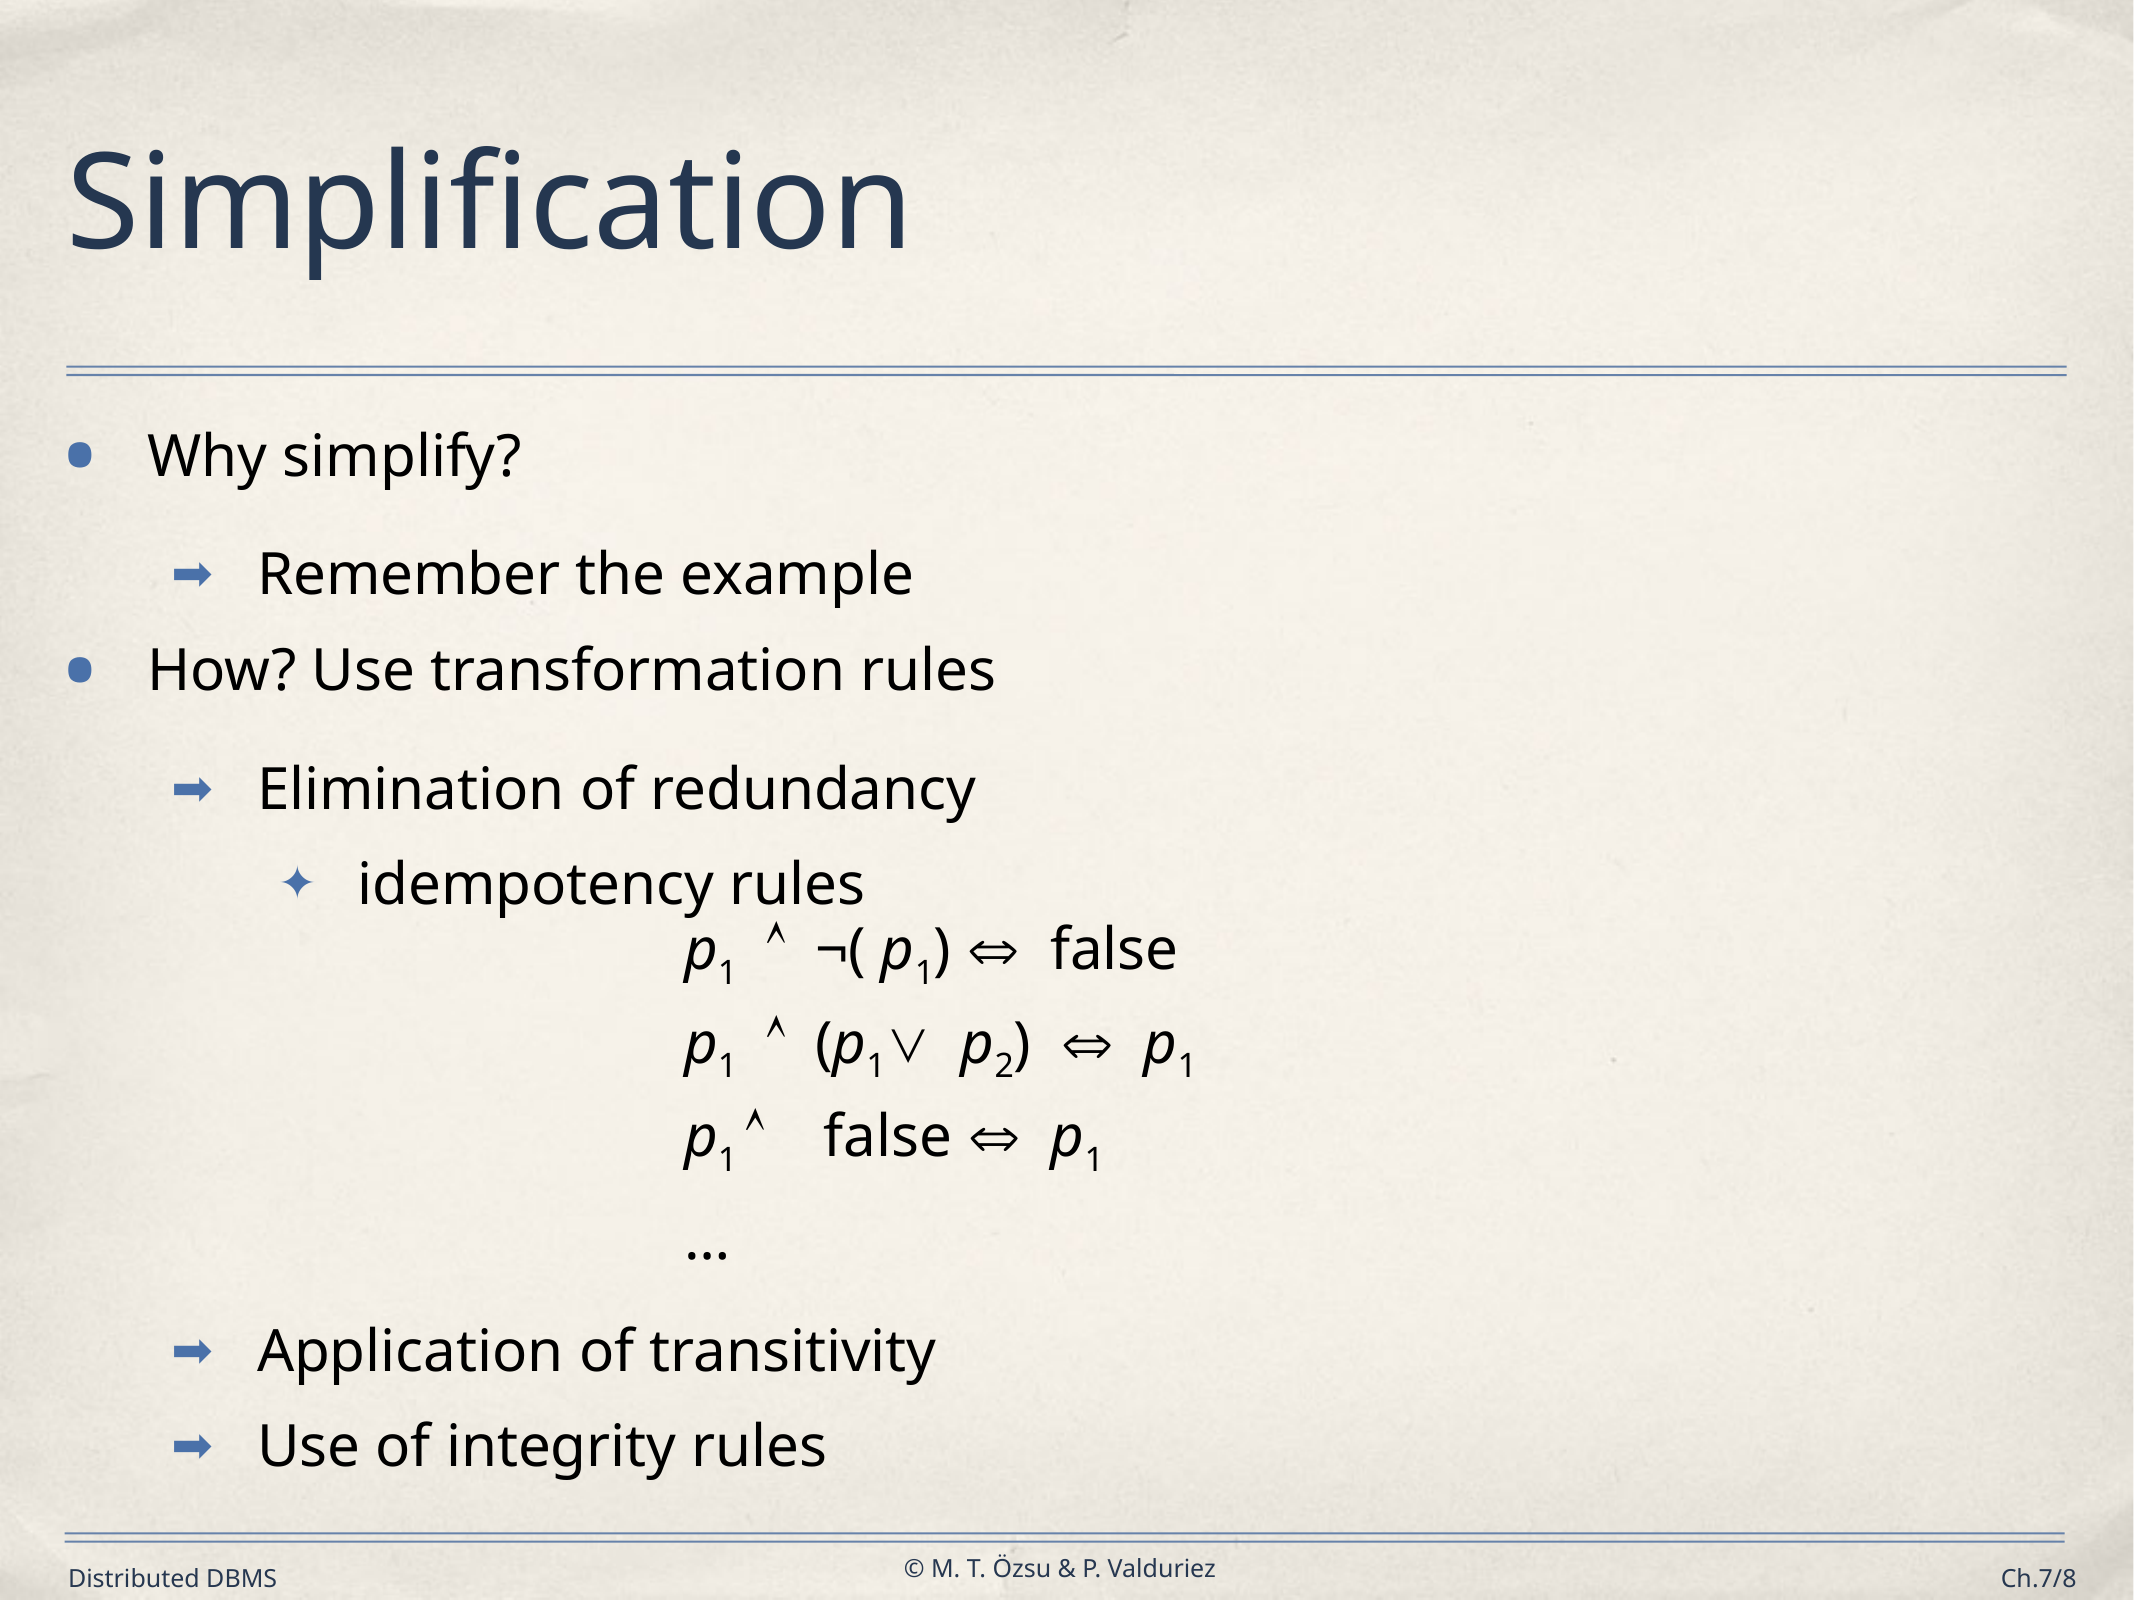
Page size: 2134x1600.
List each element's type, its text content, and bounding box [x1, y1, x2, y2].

list Why simplify? Remember the example How? Use transformation rules Elimination of redundancy idempotency rules p1  ¬( p1)  false p1  (p1∨ p2)  p1 p1  false  p1 … Application of transitivity Use of integrity rules [56, 408, 2073, 1519]
picture [0, 0, 2134, 1600]
title Simplification [58, 72, 2075, 338]
